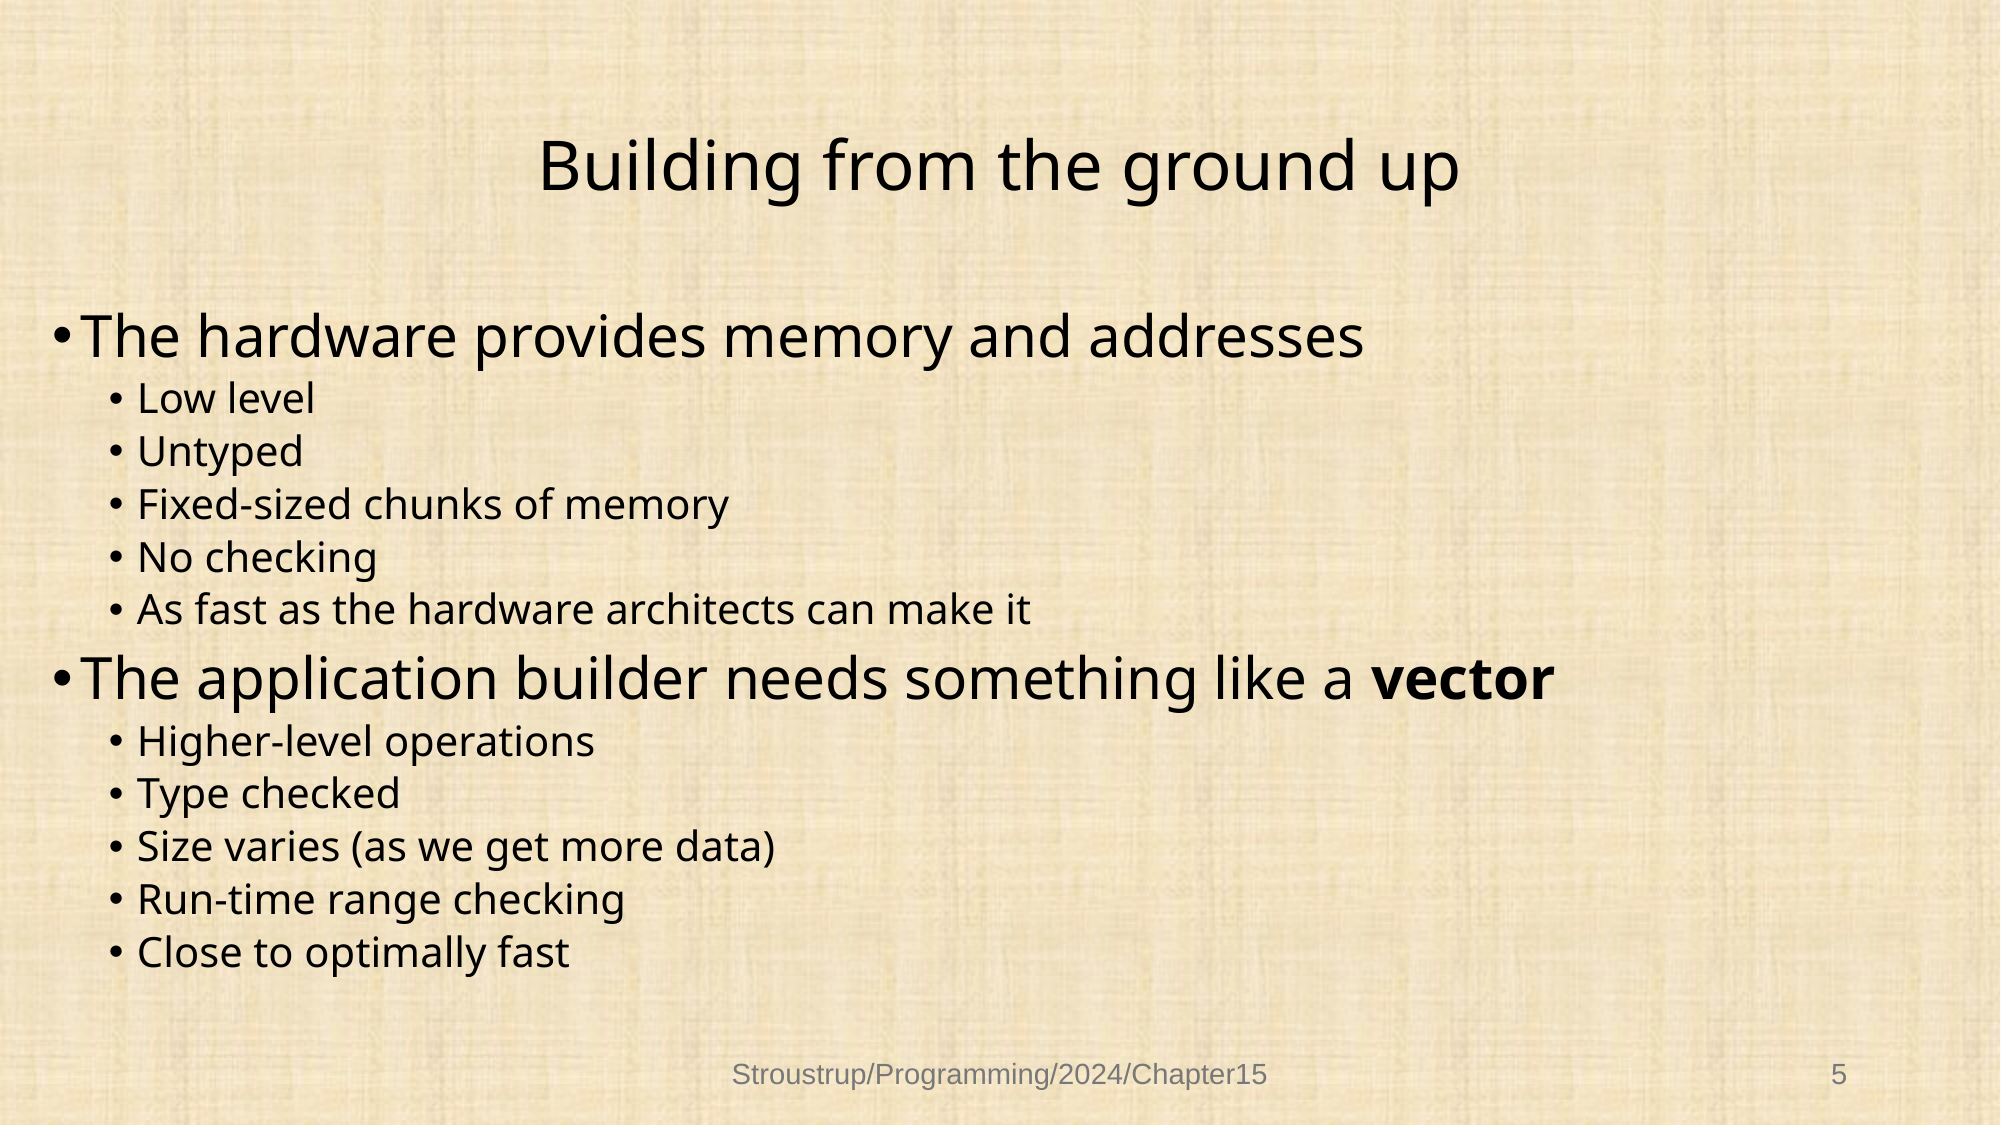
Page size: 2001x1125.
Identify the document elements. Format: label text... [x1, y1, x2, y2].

list The hardware provides memory and addresses Low level Untyped Fixed-sized chunks of memory No checking As fast as the hardware architects can make it The application builder needs something like a vector Higher-level operations Type checked Size varies (as we get more data) Run-time range checking Close to optimally fast [37, 299, 1863, 1014]
slide_number 5 [1412, 1042, 1863, 1103]
picture [0, 0, 2001, 1125]
title Building from the ground up [137, 59, 1863, 278]
footer Stroustrup/Programming/2024/Chapter15 [662, 1042, 1338, 1103]
